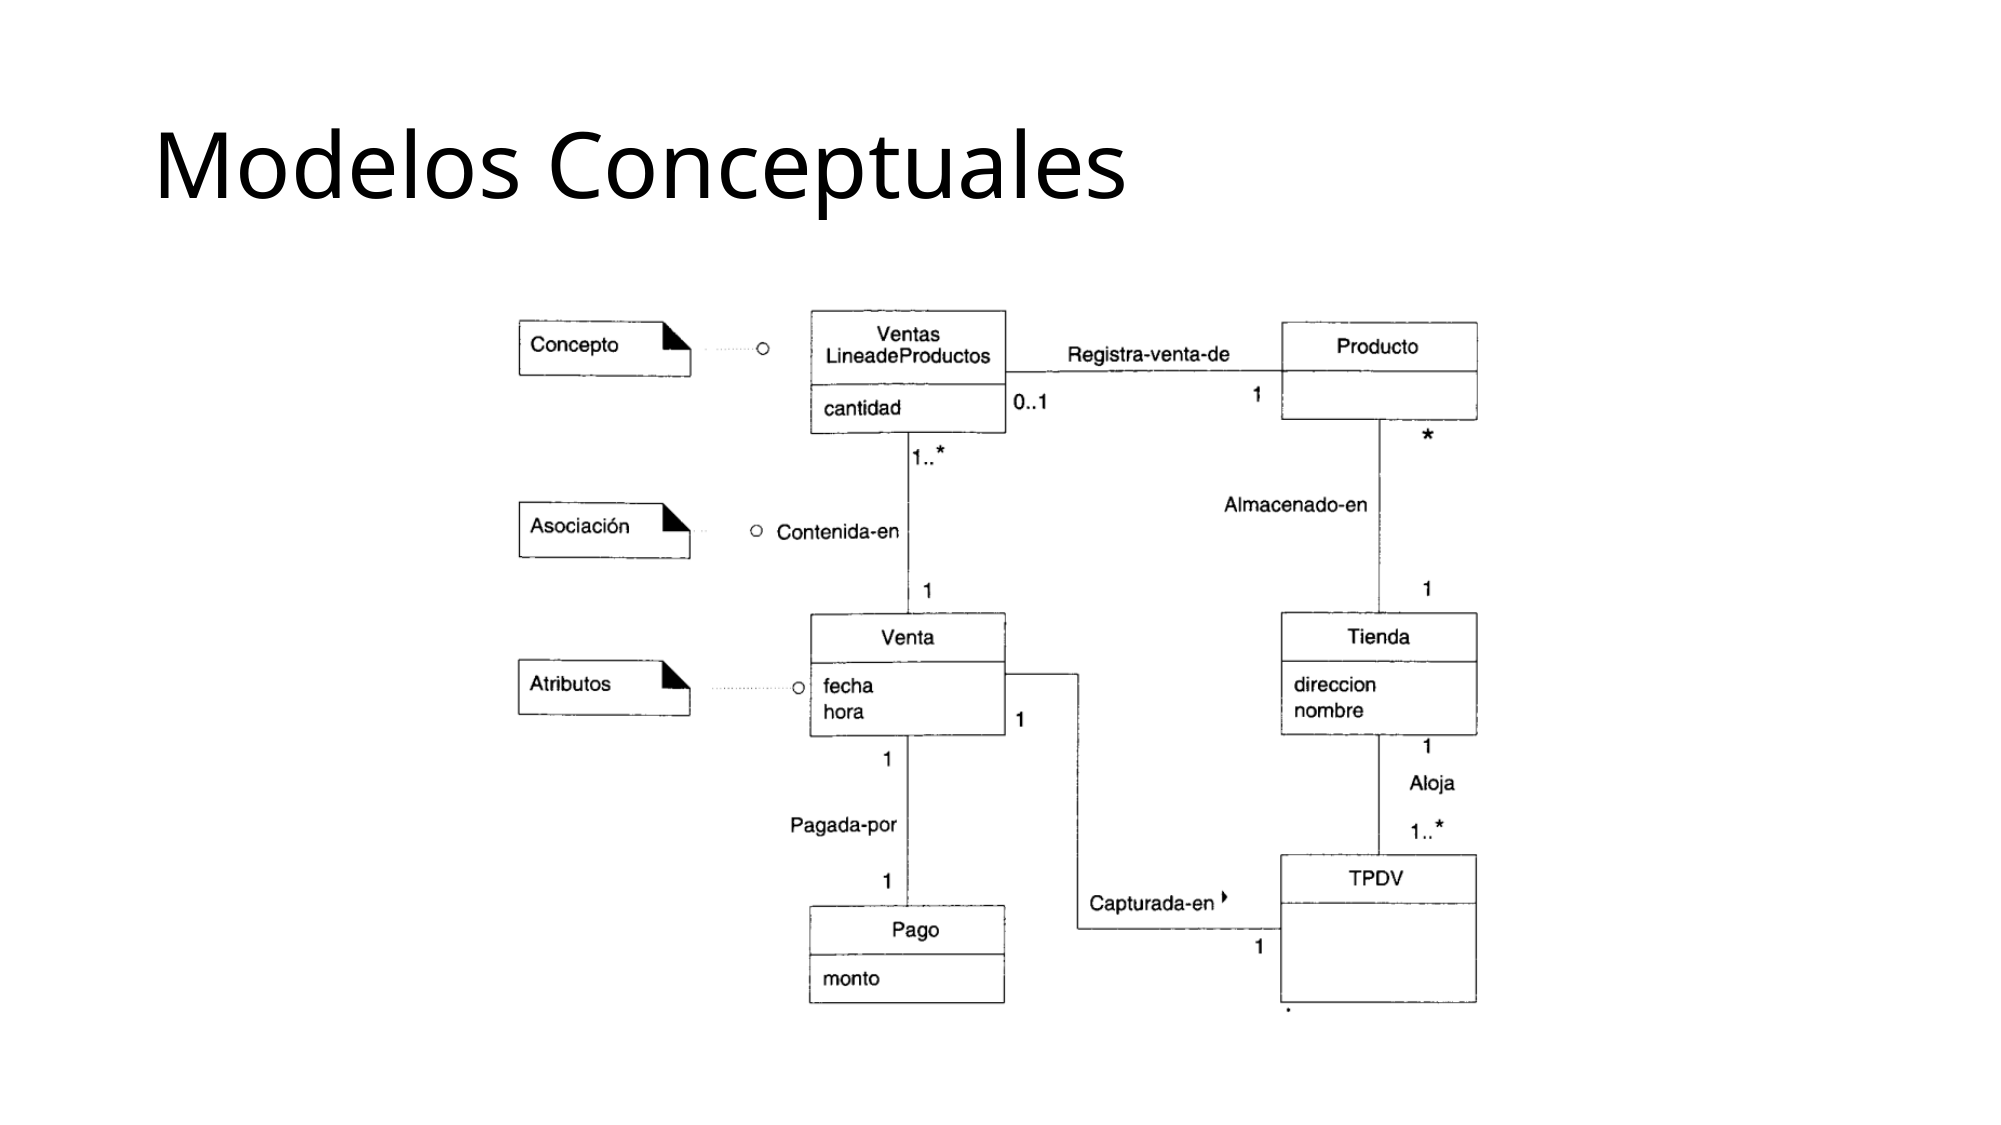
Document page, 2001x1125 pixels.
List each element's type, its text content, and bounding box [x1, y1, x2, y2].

title Modelos Conceptuales [137, 59, 1863, 278]
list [507, 299, 1493, 1014]
